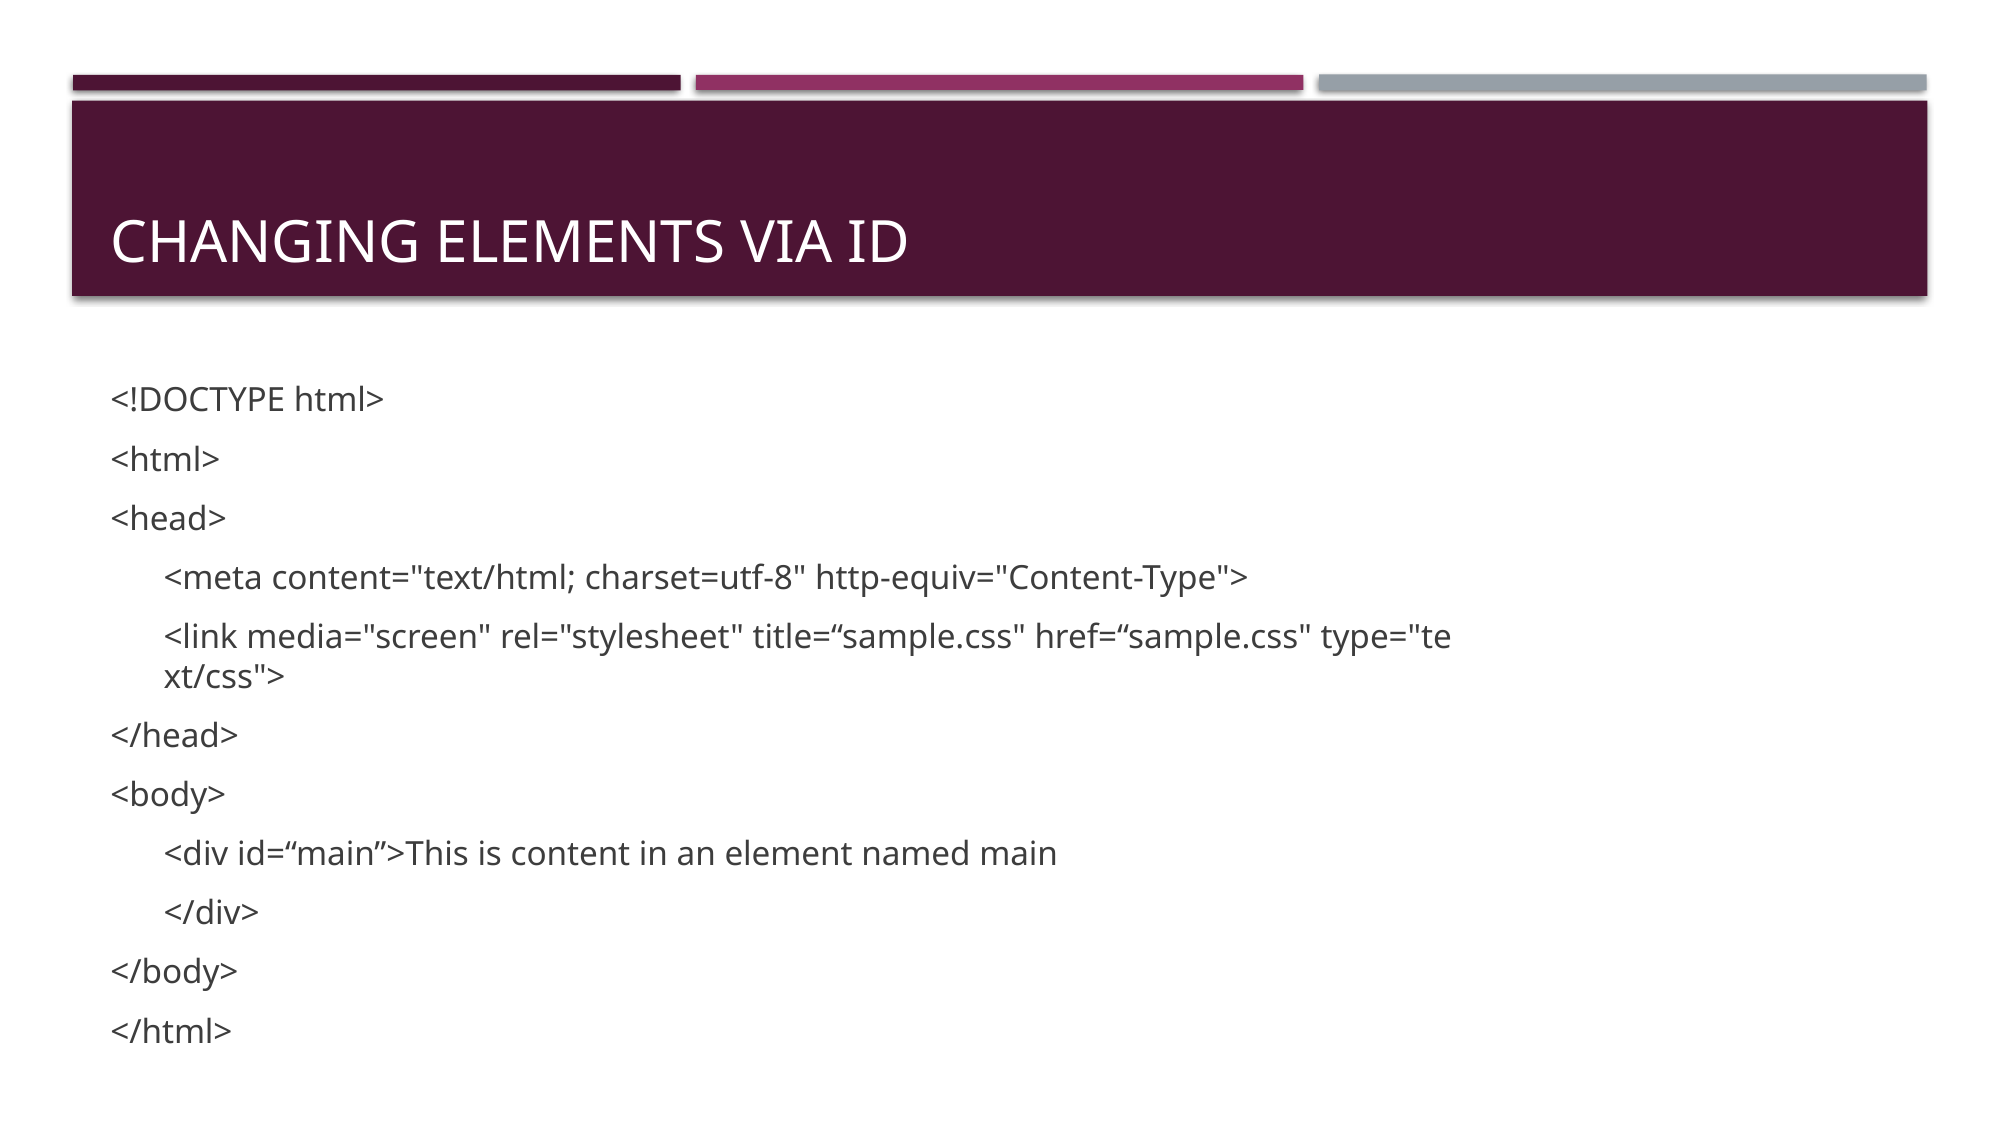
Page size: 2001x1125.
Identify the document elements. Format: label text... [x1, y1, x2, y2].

list <!DOCTYPE html> <html> <head> <meta content="text/html; charset=utf-8" http-equiv="Content-Type"> <link media="screen" rel="stylesheet" title=“sample.css" href=“sample.css" type="text/css"> </head> <body> <div id=“main”>This is content in an element named main </div> </body> </html> [95, 412, 1484, 1016]
title Changing Elements VIA ID [95, 115, 1905, 282]
